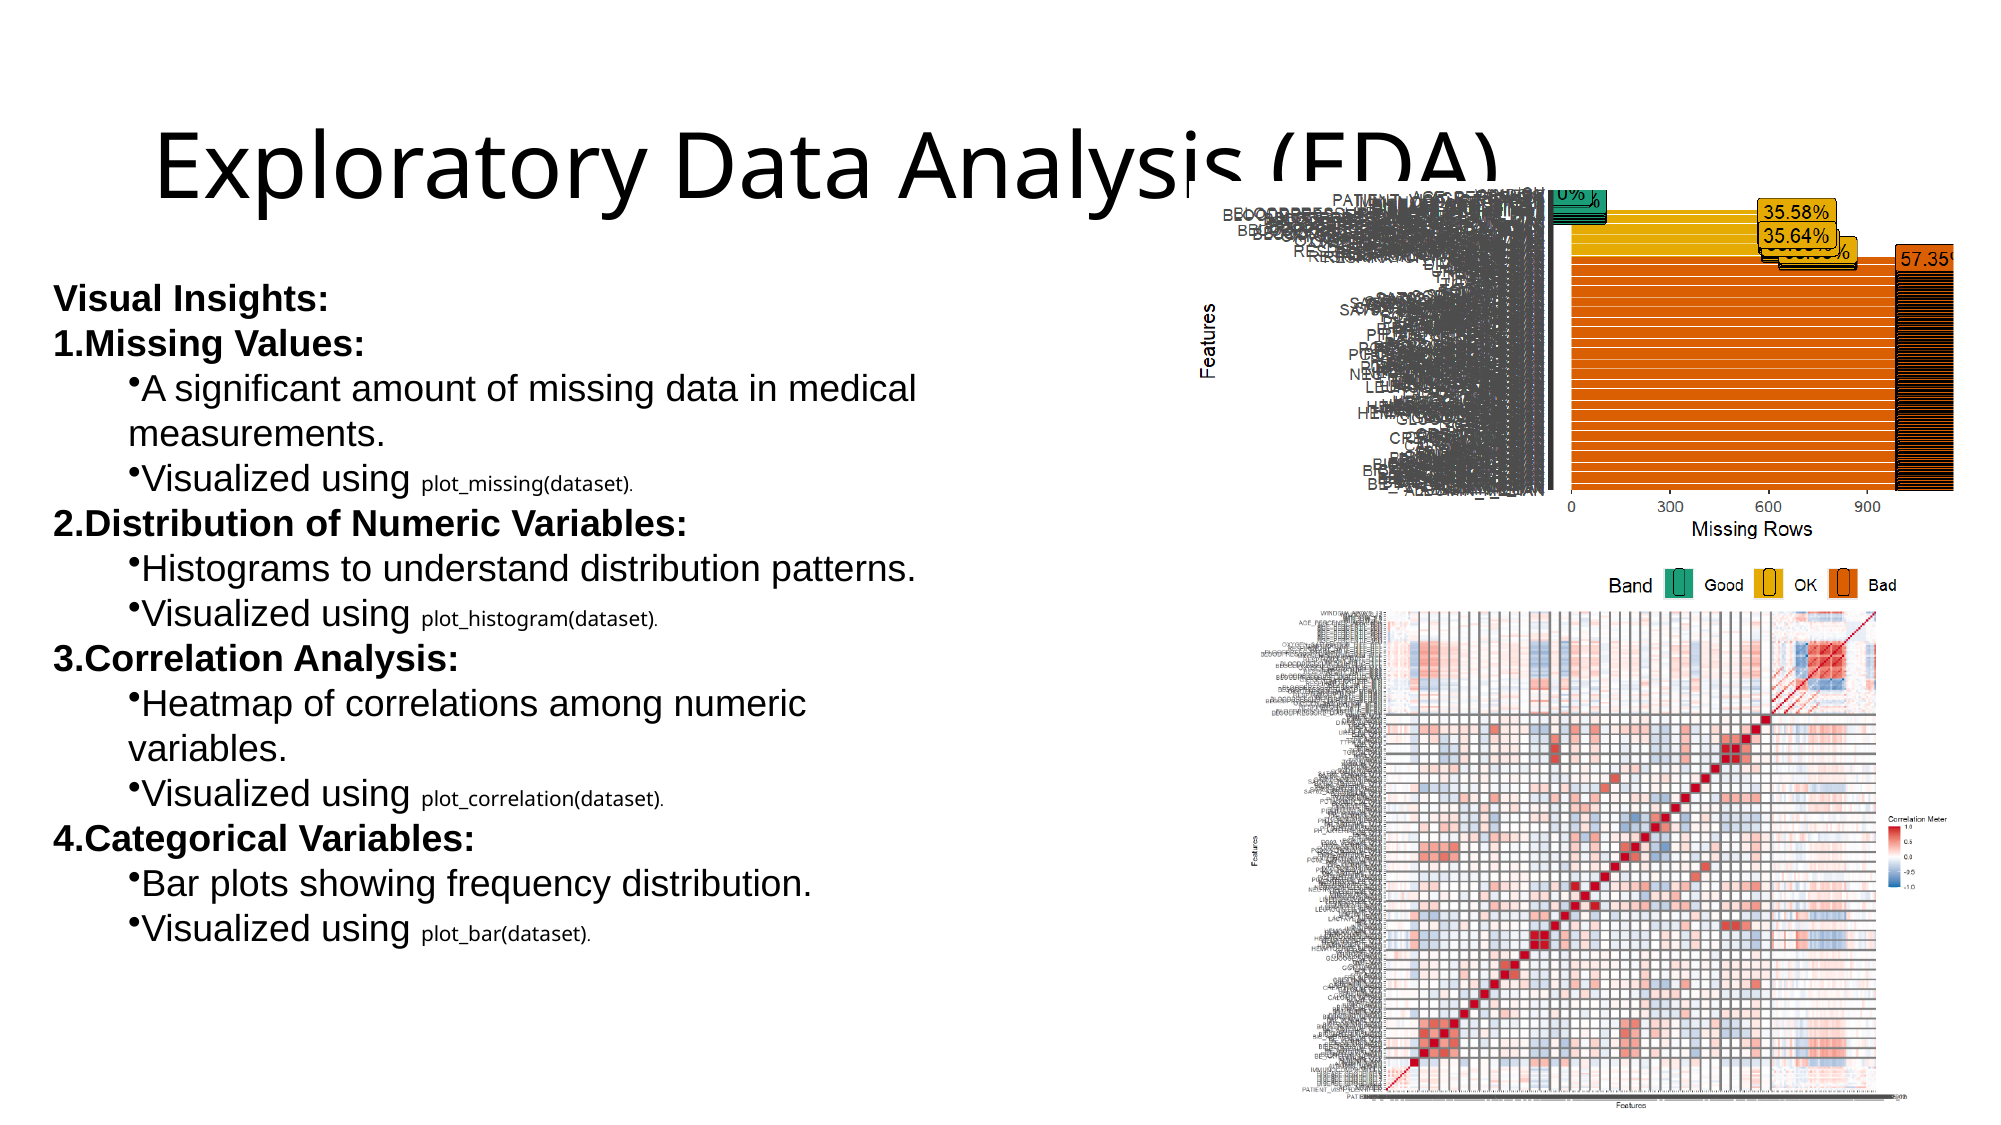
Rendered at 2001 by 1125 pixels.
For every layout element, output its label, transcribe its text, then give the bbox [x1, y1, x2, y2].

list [1189, 181, 1962, 619]
picture [1230, 604, 1991, 1112]
list Visual Insights: Missing Values: A significant amount of missing data in medical measurements. Visualized using plot_missing(dataset). Distribution of Numeric Variables: Histograms to understand distribution patterns. Visualized using plot_histogram(dataset). Correlation Analysis: Heatmap of correlations among numeric variables. Visualized using plot_correlation(dataset). Categorical Variables: Bar plots showing frequency distribution. Visualized using plot_bar(dataset). [38, 266, 939, 1002]
title Exploratory Data Analysis (EDA) [137, 59, 1863, 278]
